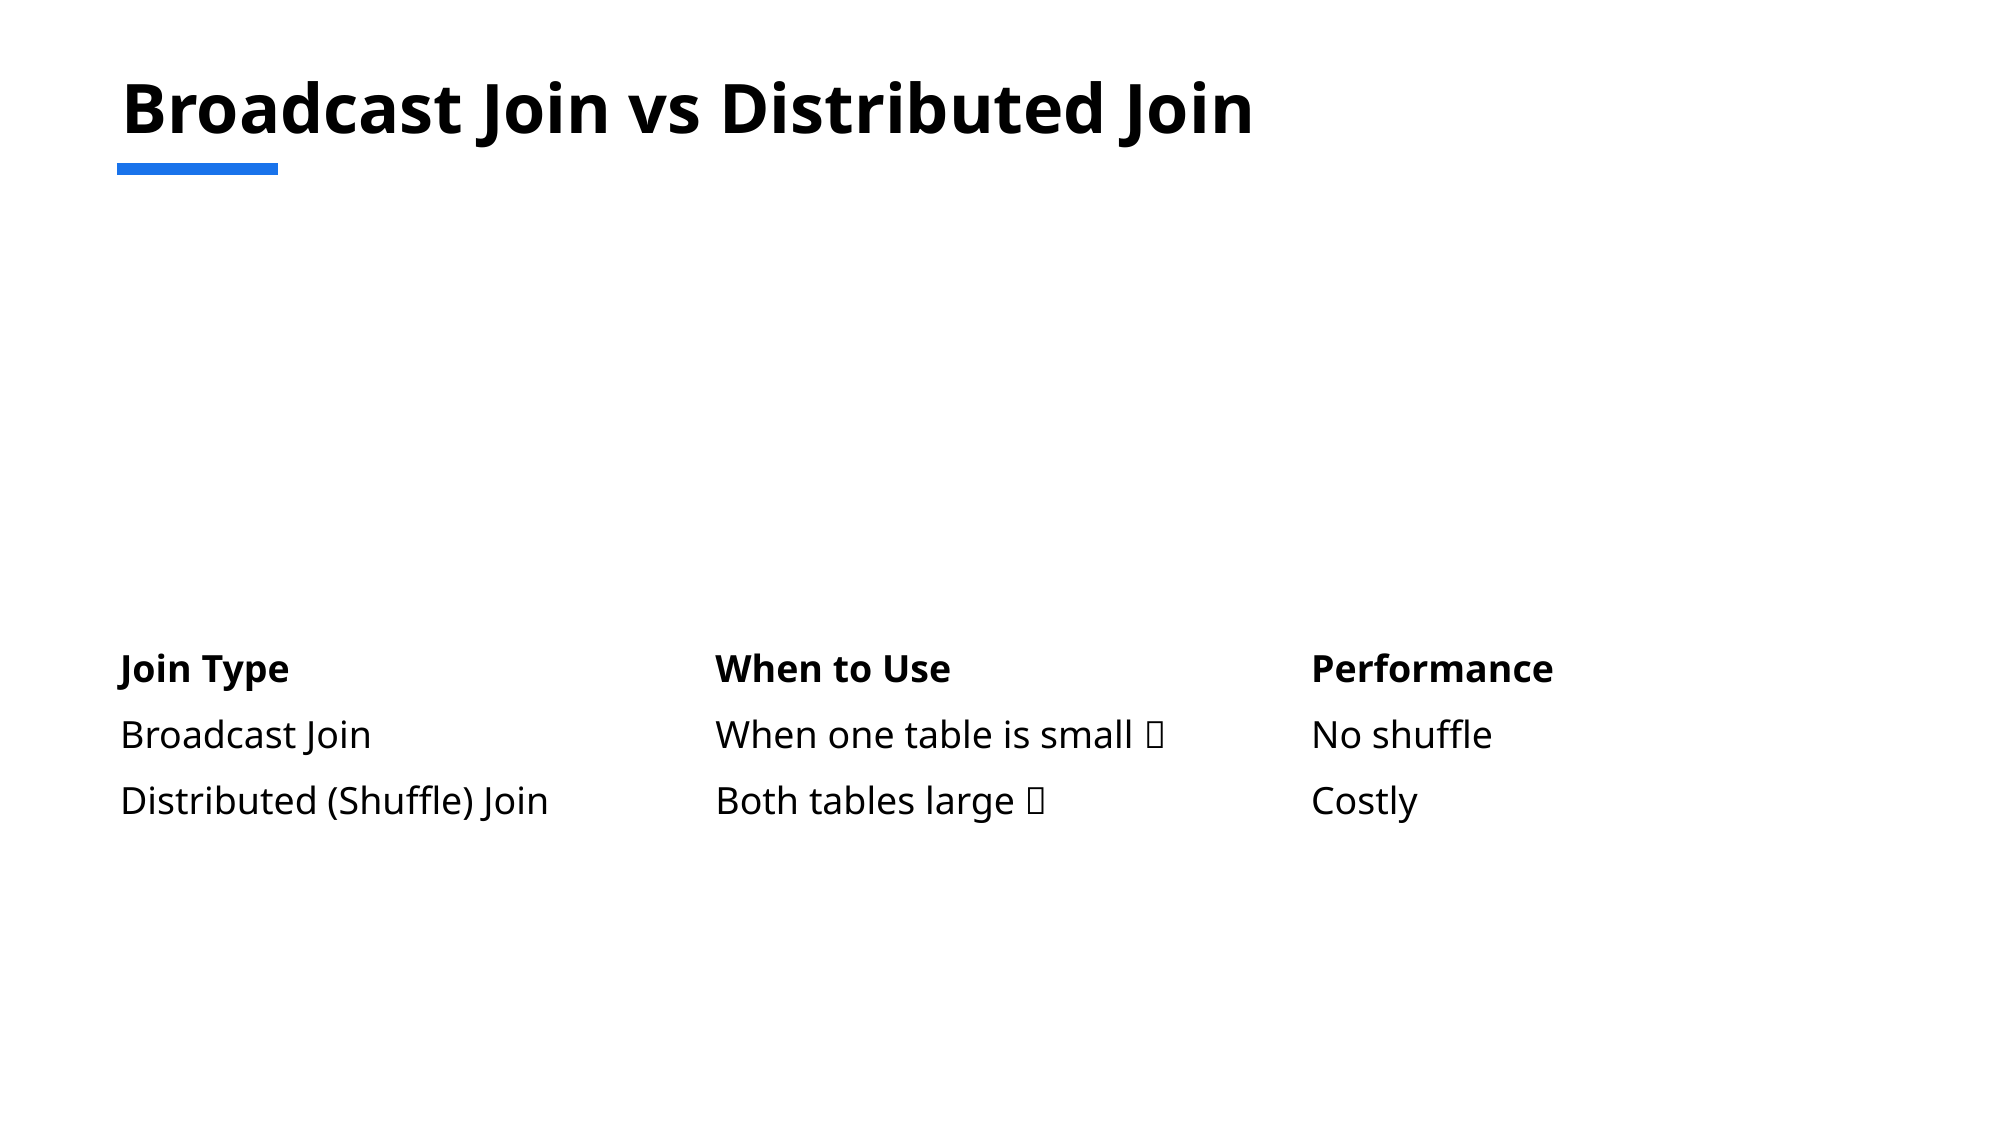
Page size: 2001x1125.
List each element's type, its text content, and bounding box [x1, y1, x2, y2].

title Broadcast Join vs Distributed Join [106, 57, 1894, 238]
table_header Performance [1296, 634, 1892, 701]
table_header Join Type [105, 634, 701, 701]
table_cell When one table is small ✅ [701, 701, 1296, 767]
table_cell Distributed (Shuffle) Join [105, 767, 701, 833]
table_cell Costly [1296, 767, 1892, 833]
table_cell Broadcast Join [105, 701, 701, 767]
table_header When to Use [701, 634, 1296, 701]
table_cell Both tables large ❌ [701, 767, 1296, 833]
table_cell No shuffle [1296, 701, 1892, 767]
